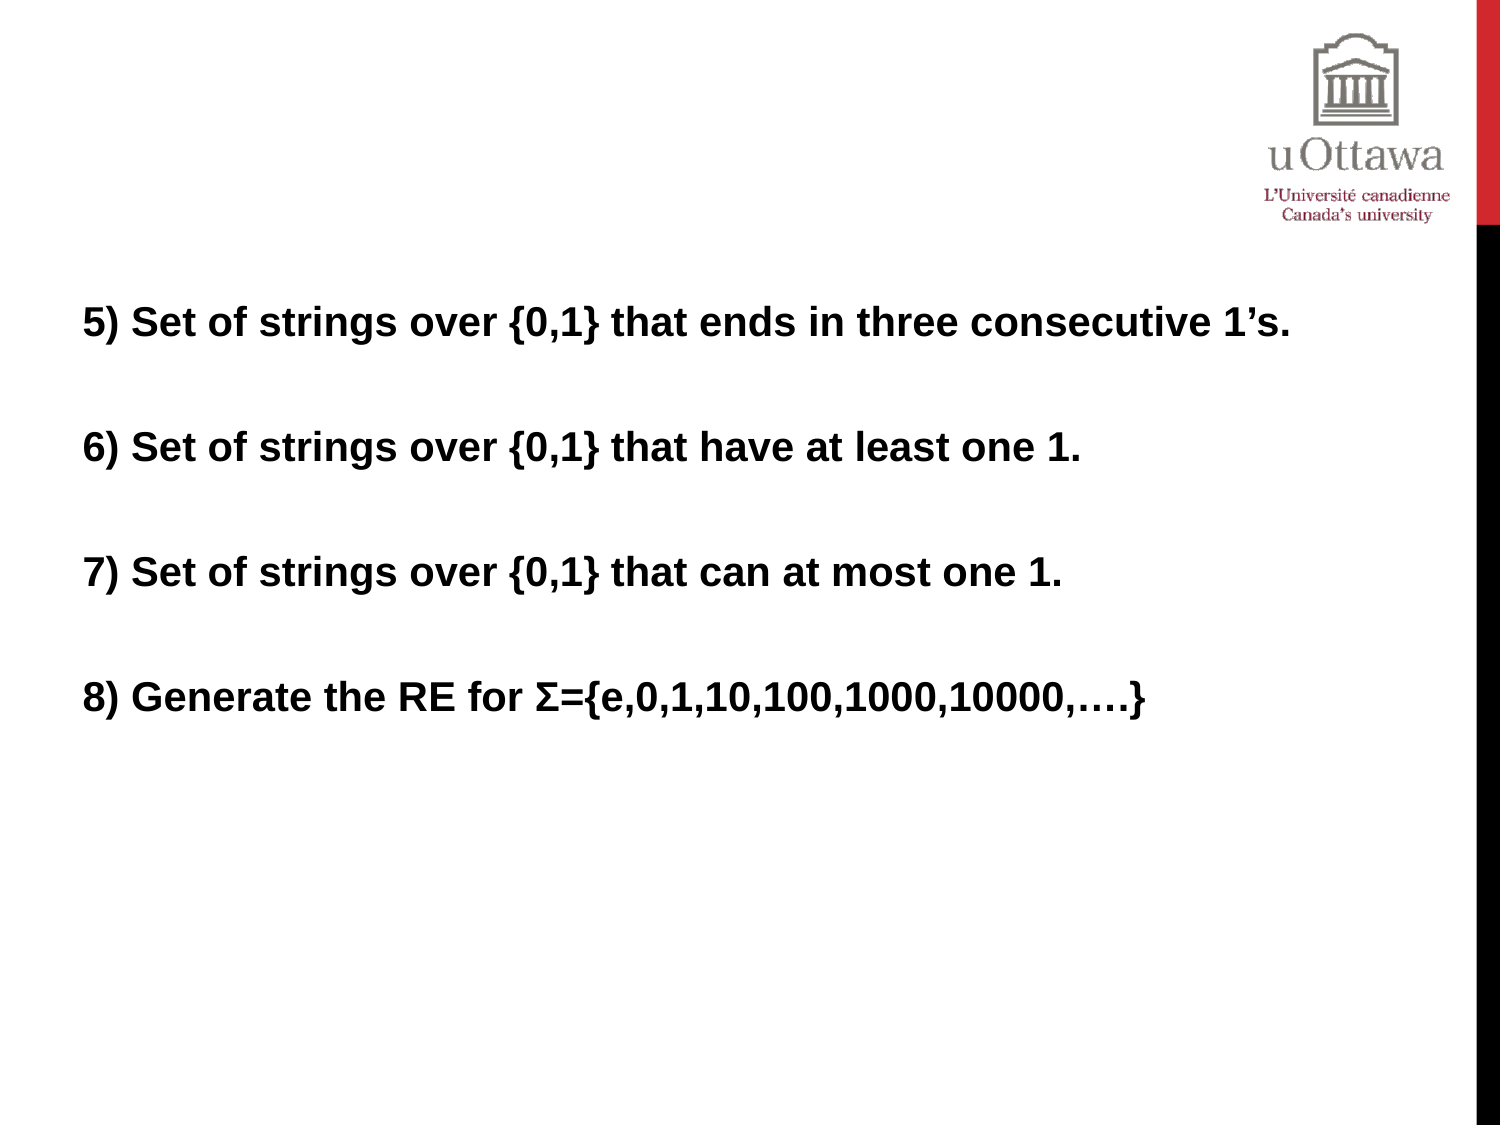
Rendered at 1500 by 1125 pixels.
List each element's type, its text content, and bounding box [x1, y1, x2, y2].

list 5) Set of strings over {0,1} that ends in three consecutive 1’s. 6) Set of strings over {0,1} that have at least one 1. 7) Set of strings over {0,1} that can at most one 1. 8) Generate the RE for Σ={e,0,1,10,100,1000,10000,….} [74, 286, 1326, 1006]
picture [1262, 29, 1450, 225]
